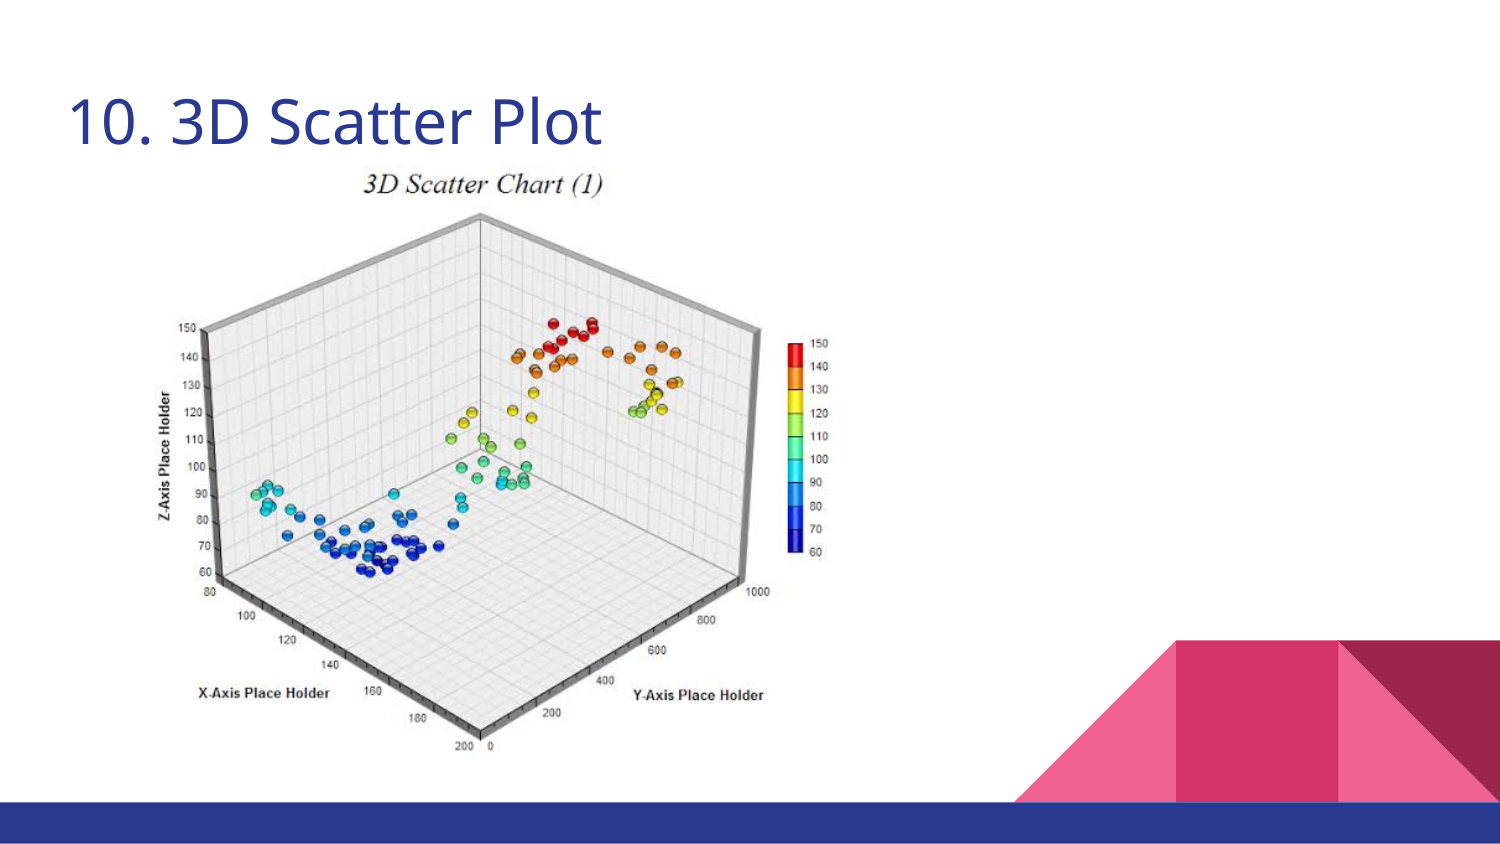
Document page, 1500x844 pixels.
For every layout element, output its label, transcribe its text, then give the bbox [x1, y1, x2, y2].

picture [114, 166, 866, 792]
title 10. 3D Scatter Plot [51, 67, 1449, 167]
